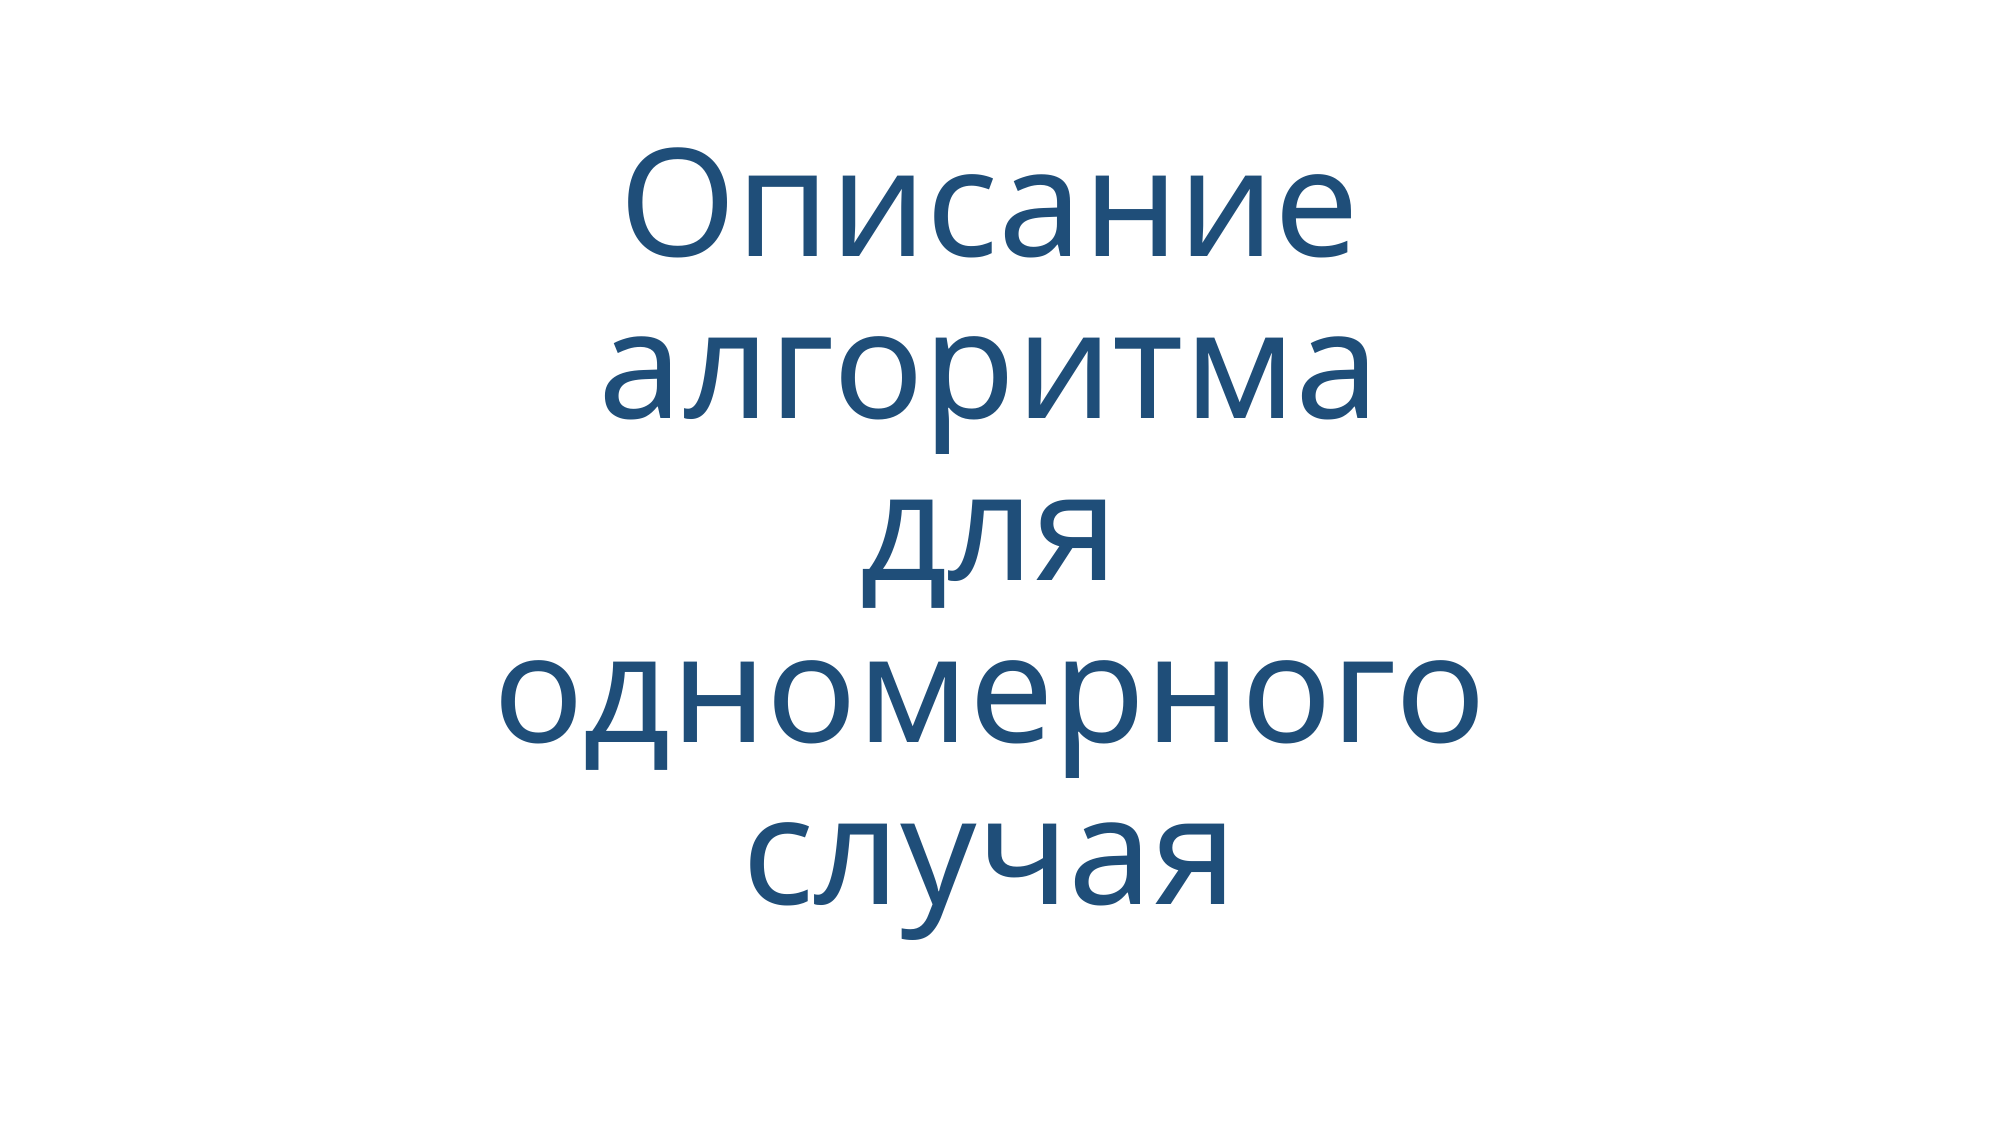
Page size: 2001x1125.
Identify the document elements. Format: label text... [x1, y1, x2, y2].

text_box Описание алгоритма для одномерного случая [460, 159, 1520, 905]
